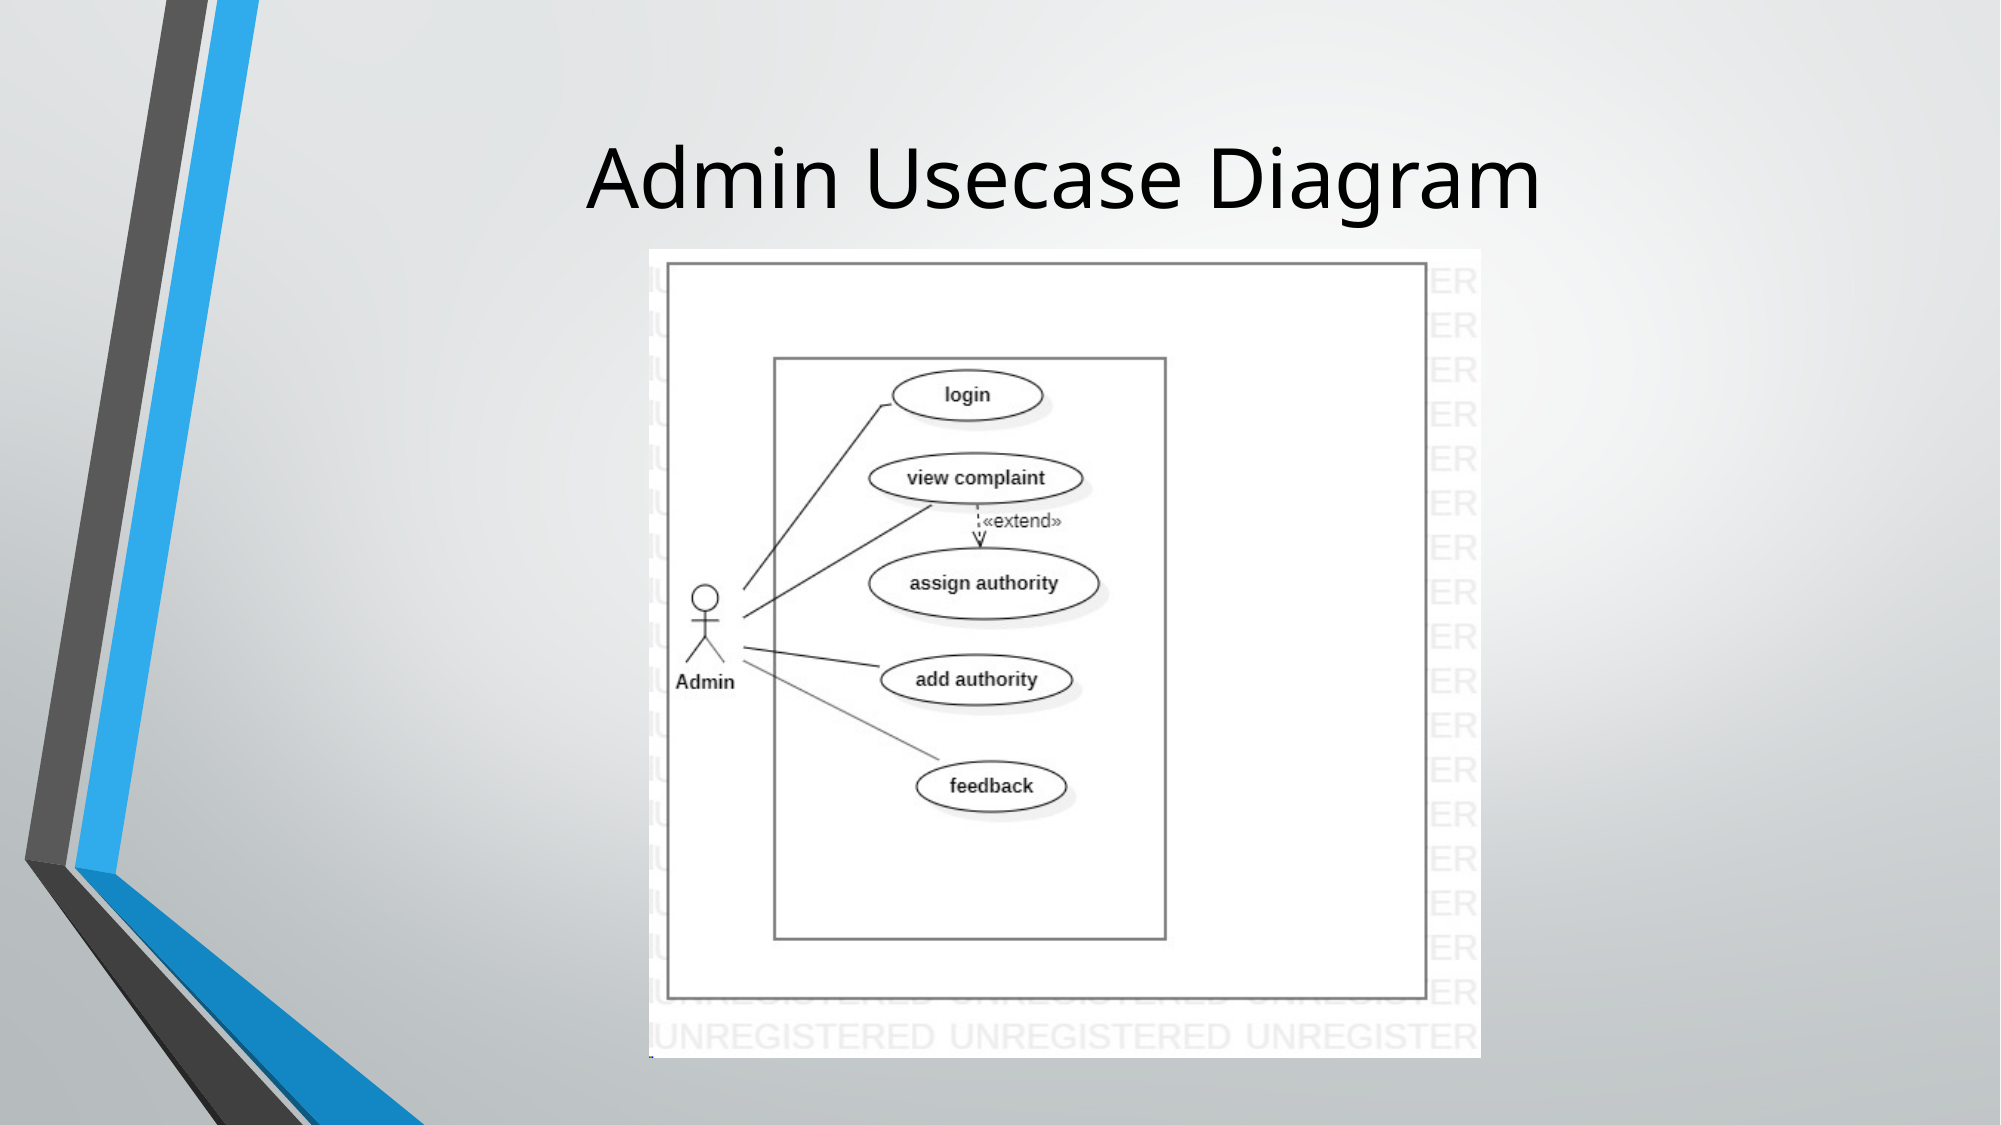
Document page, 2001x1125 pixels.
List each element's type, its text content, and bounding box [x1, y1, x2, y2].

title Admin Usecase Diagram [243, 112, 1887, 238]
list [649, 249, 1482, 1058]
